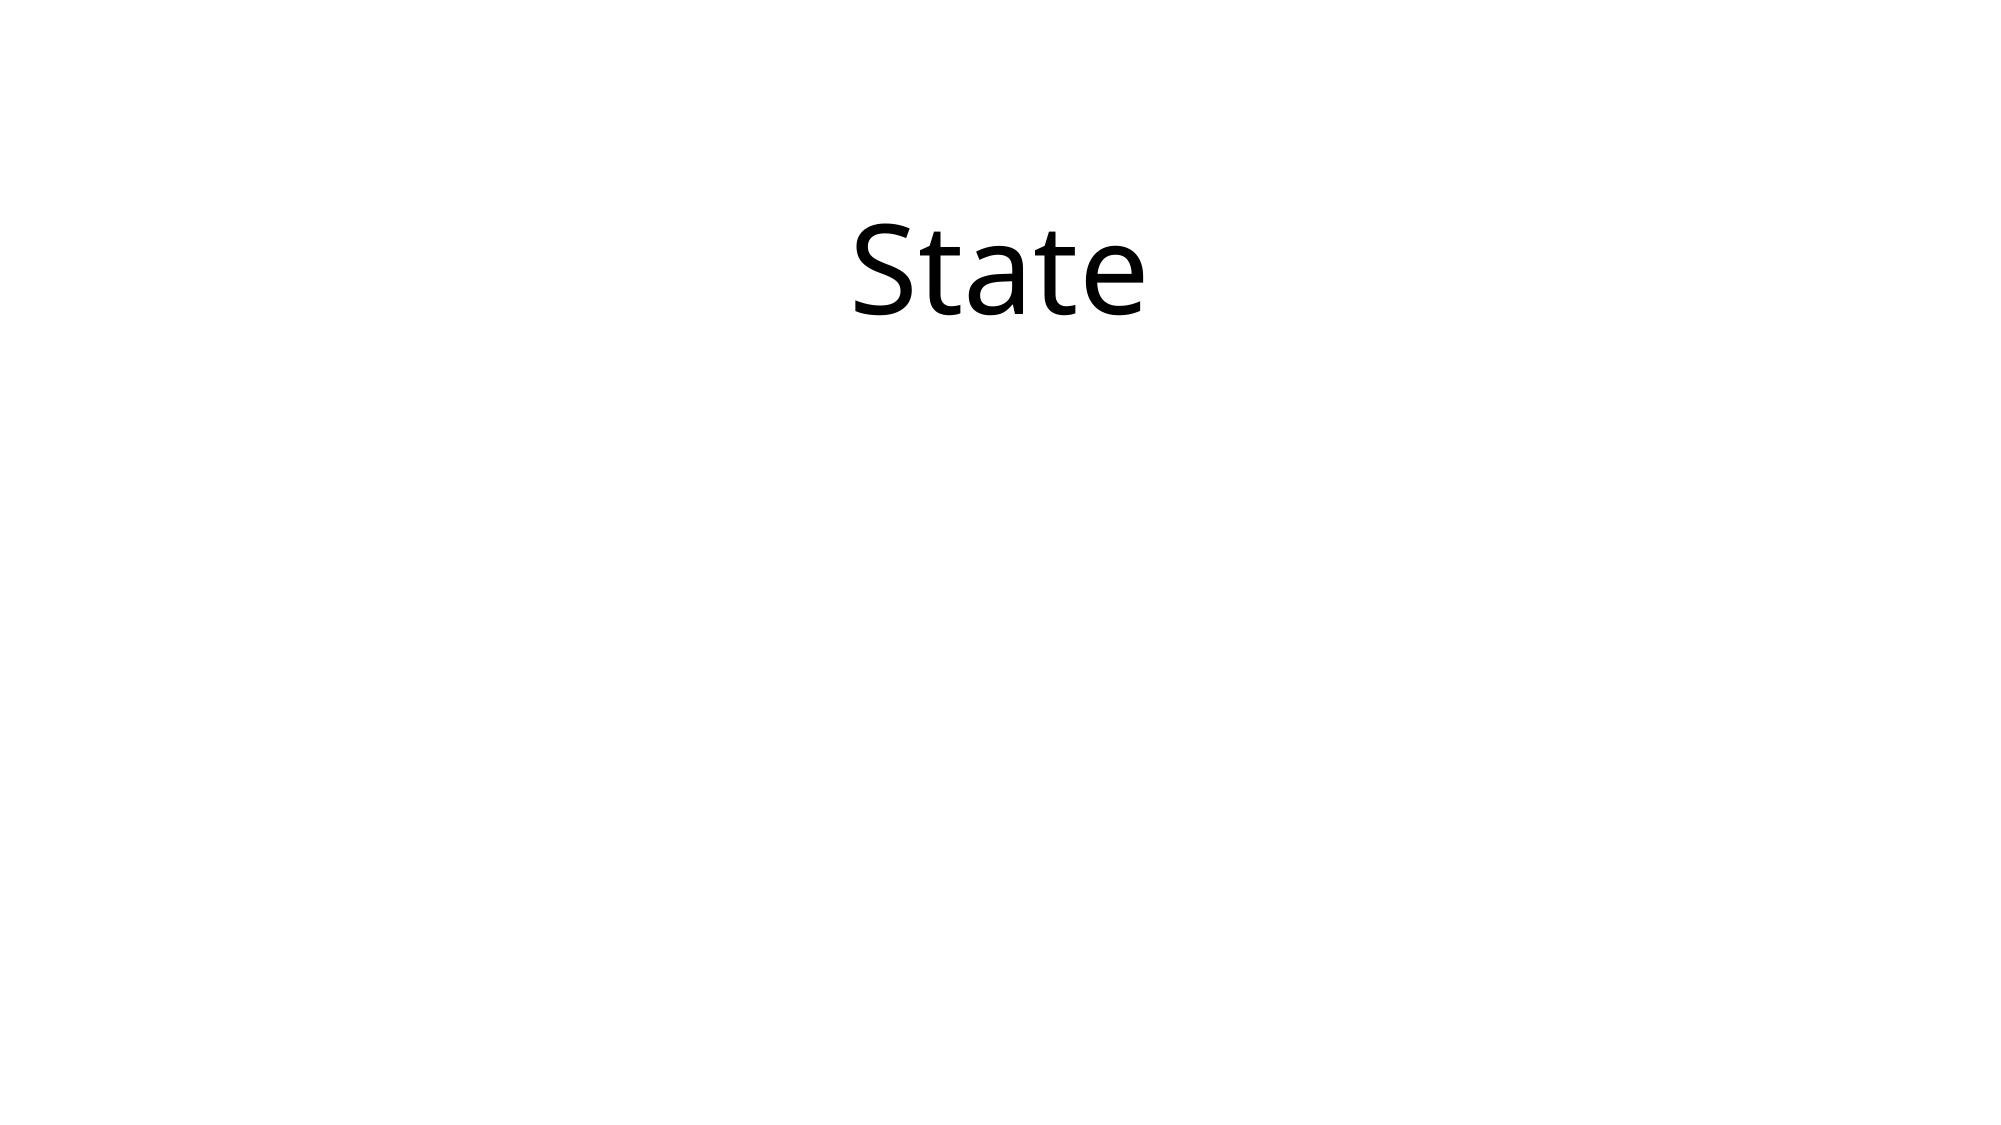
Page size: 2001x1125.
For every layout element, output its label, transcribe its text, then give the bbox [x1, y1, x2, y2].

title State [249, 184, 1750, 350]
